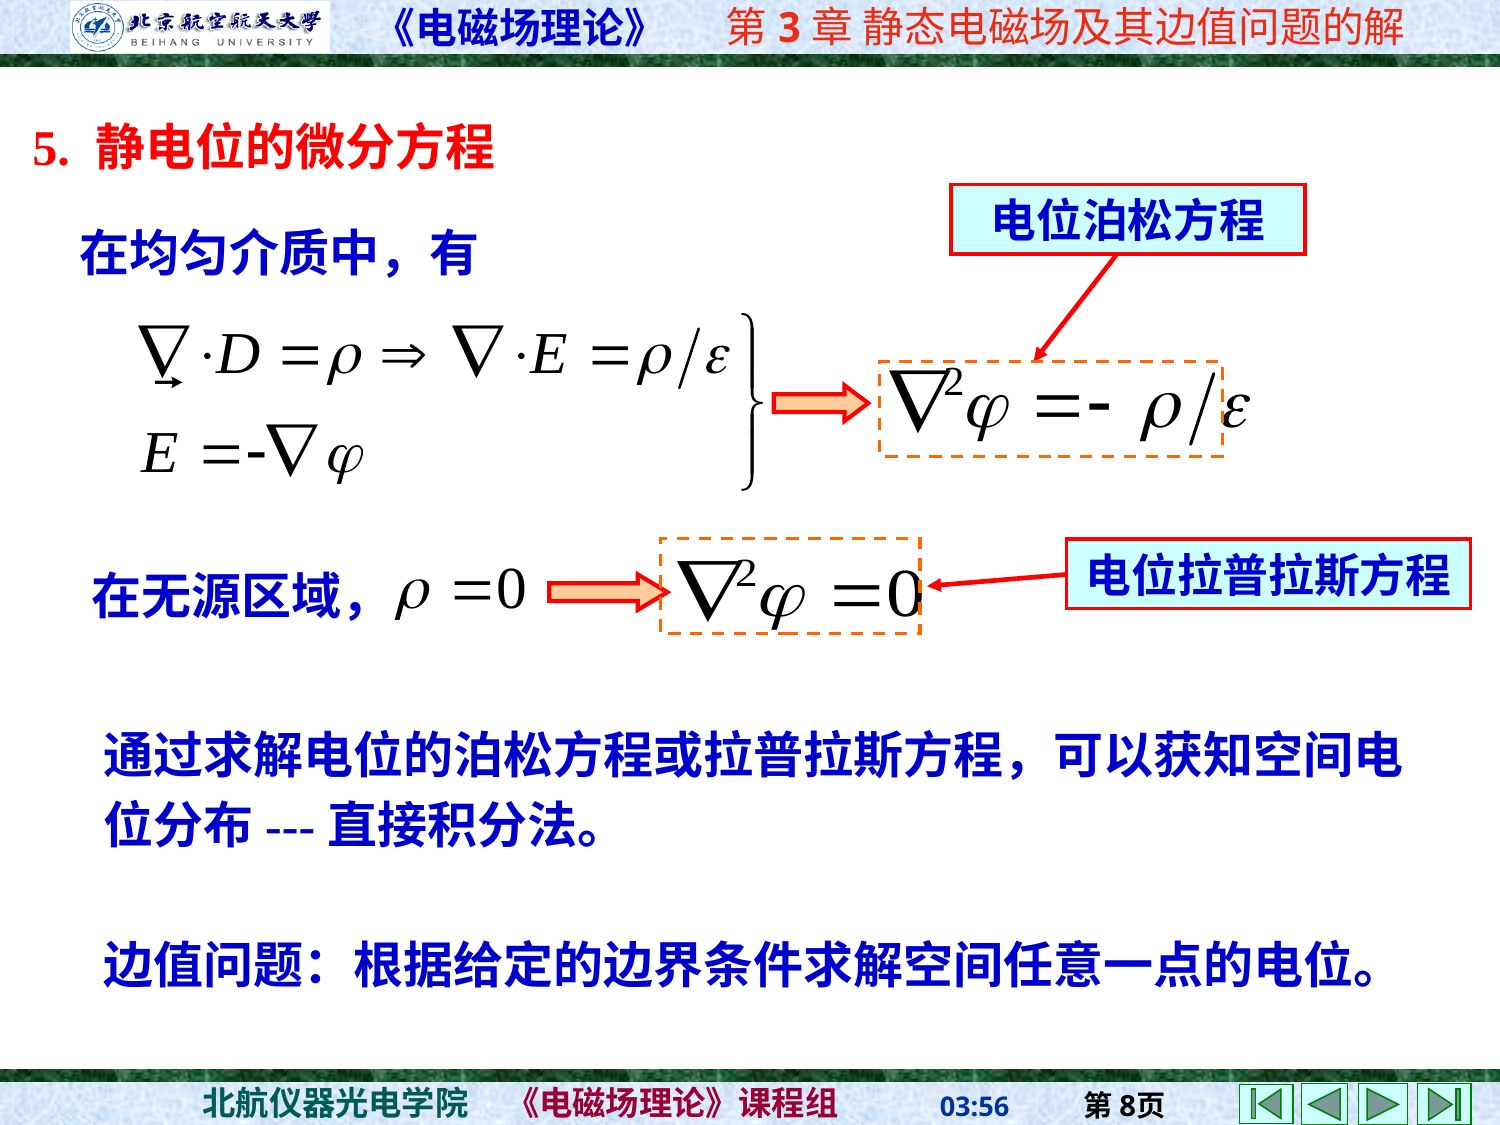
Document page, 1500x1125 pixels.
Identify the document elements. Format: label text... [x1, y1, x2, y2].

text_box 在均匀介质中，有 [65, 196, 538, 289]
text_box 5. 静电位的微分方程 [17, 90, 739, 183]
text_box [879, 350, 1269, 458]
text_box [549, 574, 660, 610]
text_box 在无源区域， [76, 538, 550, 632]
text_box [667, 542, 940, 646]
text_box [130, 303, 780, 502]
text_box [383, 553, 538, 634]
text_box [660, 538, 921, 634]
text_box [950, 184, 1306, 362]
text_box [926, 538, 1471, 610]
picture [0, 0, 1500, 67]
picture [0, 1069, 1500, 1125]
text_box [785, 385, 869, 422]
text_box 通过求解电位的泊松方程或拉普拉斯方程，可以获知空间电 位分布---直接积分法。 边值问题：根据给定的边界条件求解空间任意一点的电位。 [88, 716, 1447, 1001]
